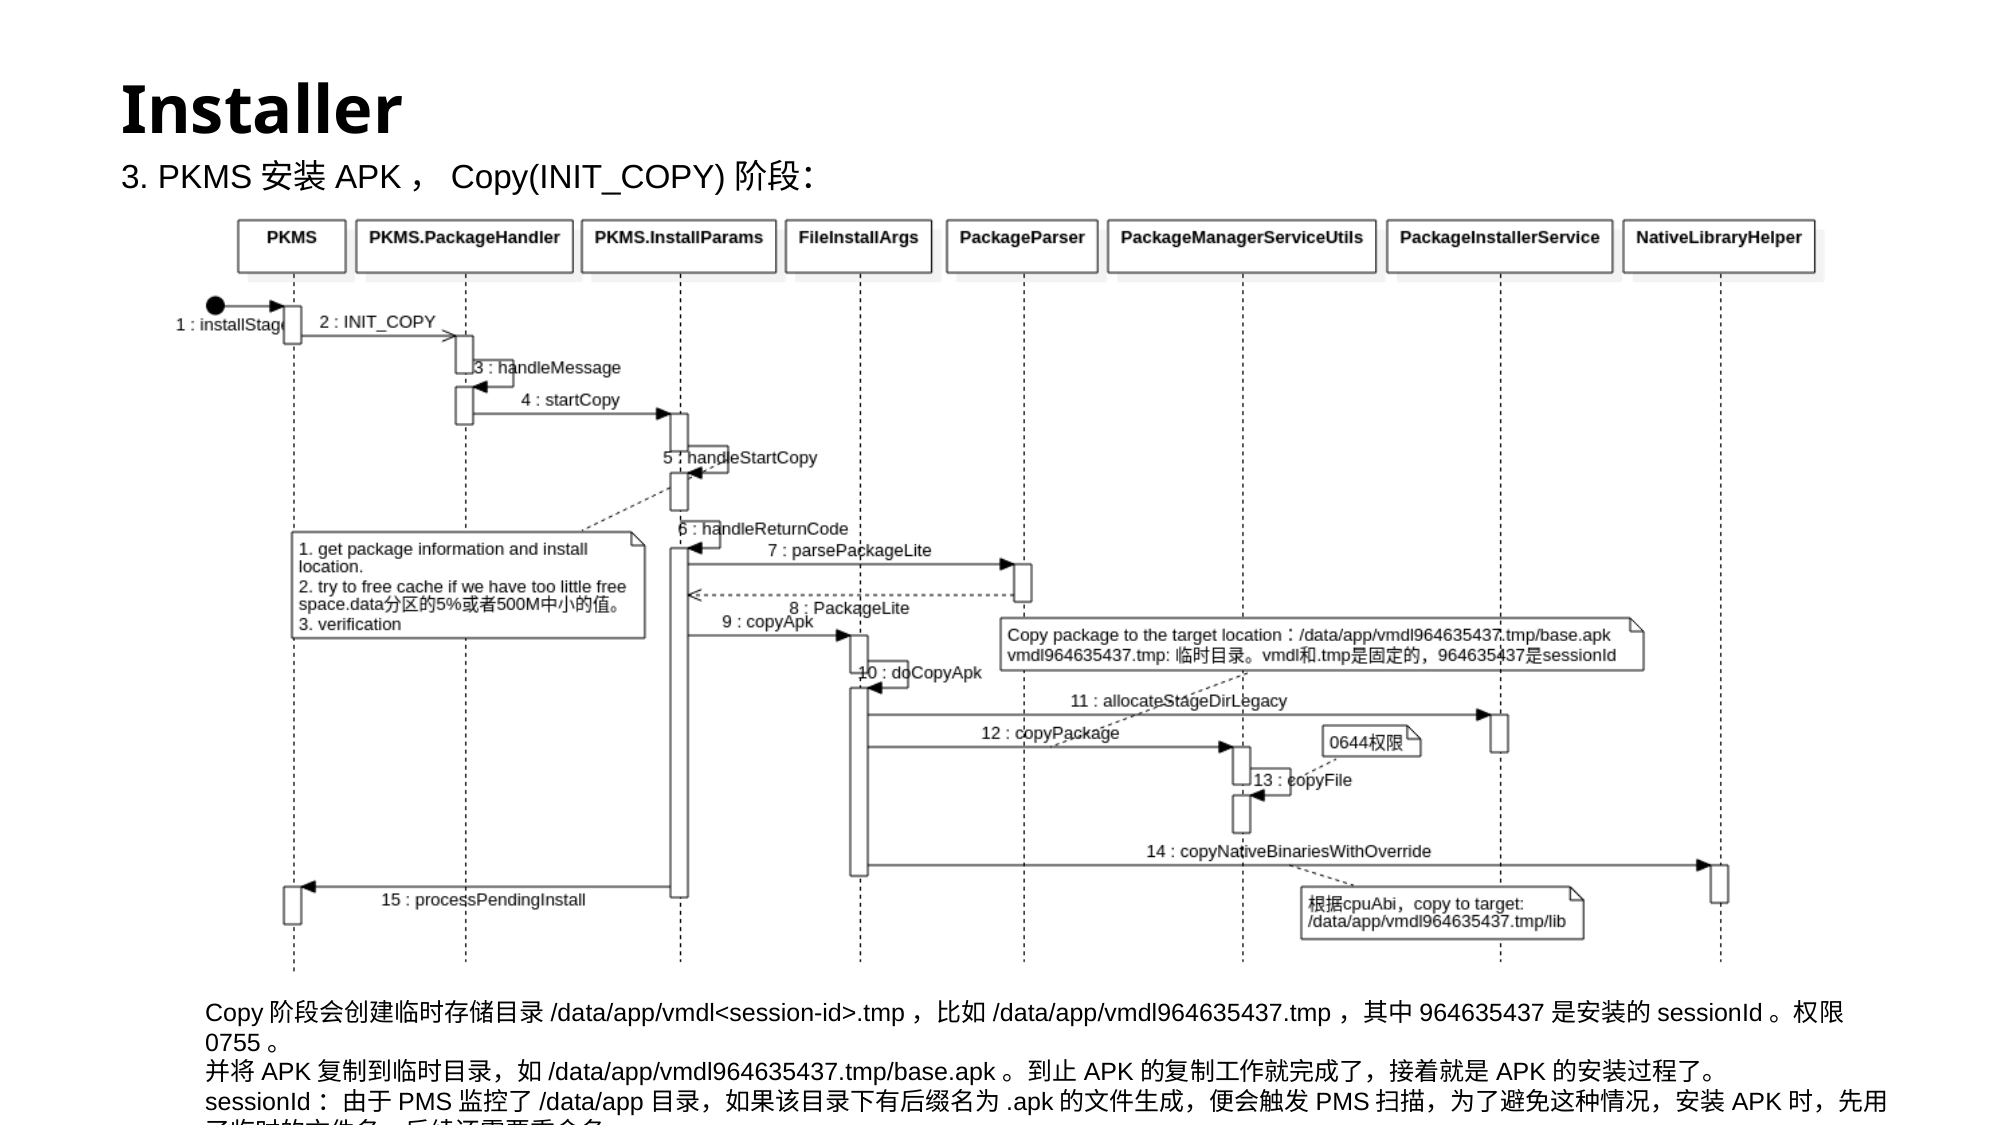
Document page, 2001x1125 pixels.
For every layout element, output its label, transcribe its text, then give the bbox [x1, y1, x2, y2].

text_box Copy阶段会创建临时存储目录/data/app/vmdl<session-id>.tmp，比如/data/app/vmdl964635437.tmp，其中964635437是安装的sessionId。权限0755。 并将APK复制到临时目录，如/data/app/vmdl964635437.tmp/base.apk。到止APK的复制工作就完成了，接着就是APK的安装过程了。 sessionId：由于PMS监控了/data/app目录，如果该目录下有后缀名为.apk的文件生成，便会触发PMS扫描，为了避免这种情况，安装APK时，先用了临时的文件名，后续还需要重命名。 [190, 988, 1907, 1125]
text_box 3. PKMS安装APK，Copy(INIT_COPY)阶段： [106, 147, 1386, 203]
title Installer [106, 3, 1832, 221]
picture [174, 207, 1825, 989]
